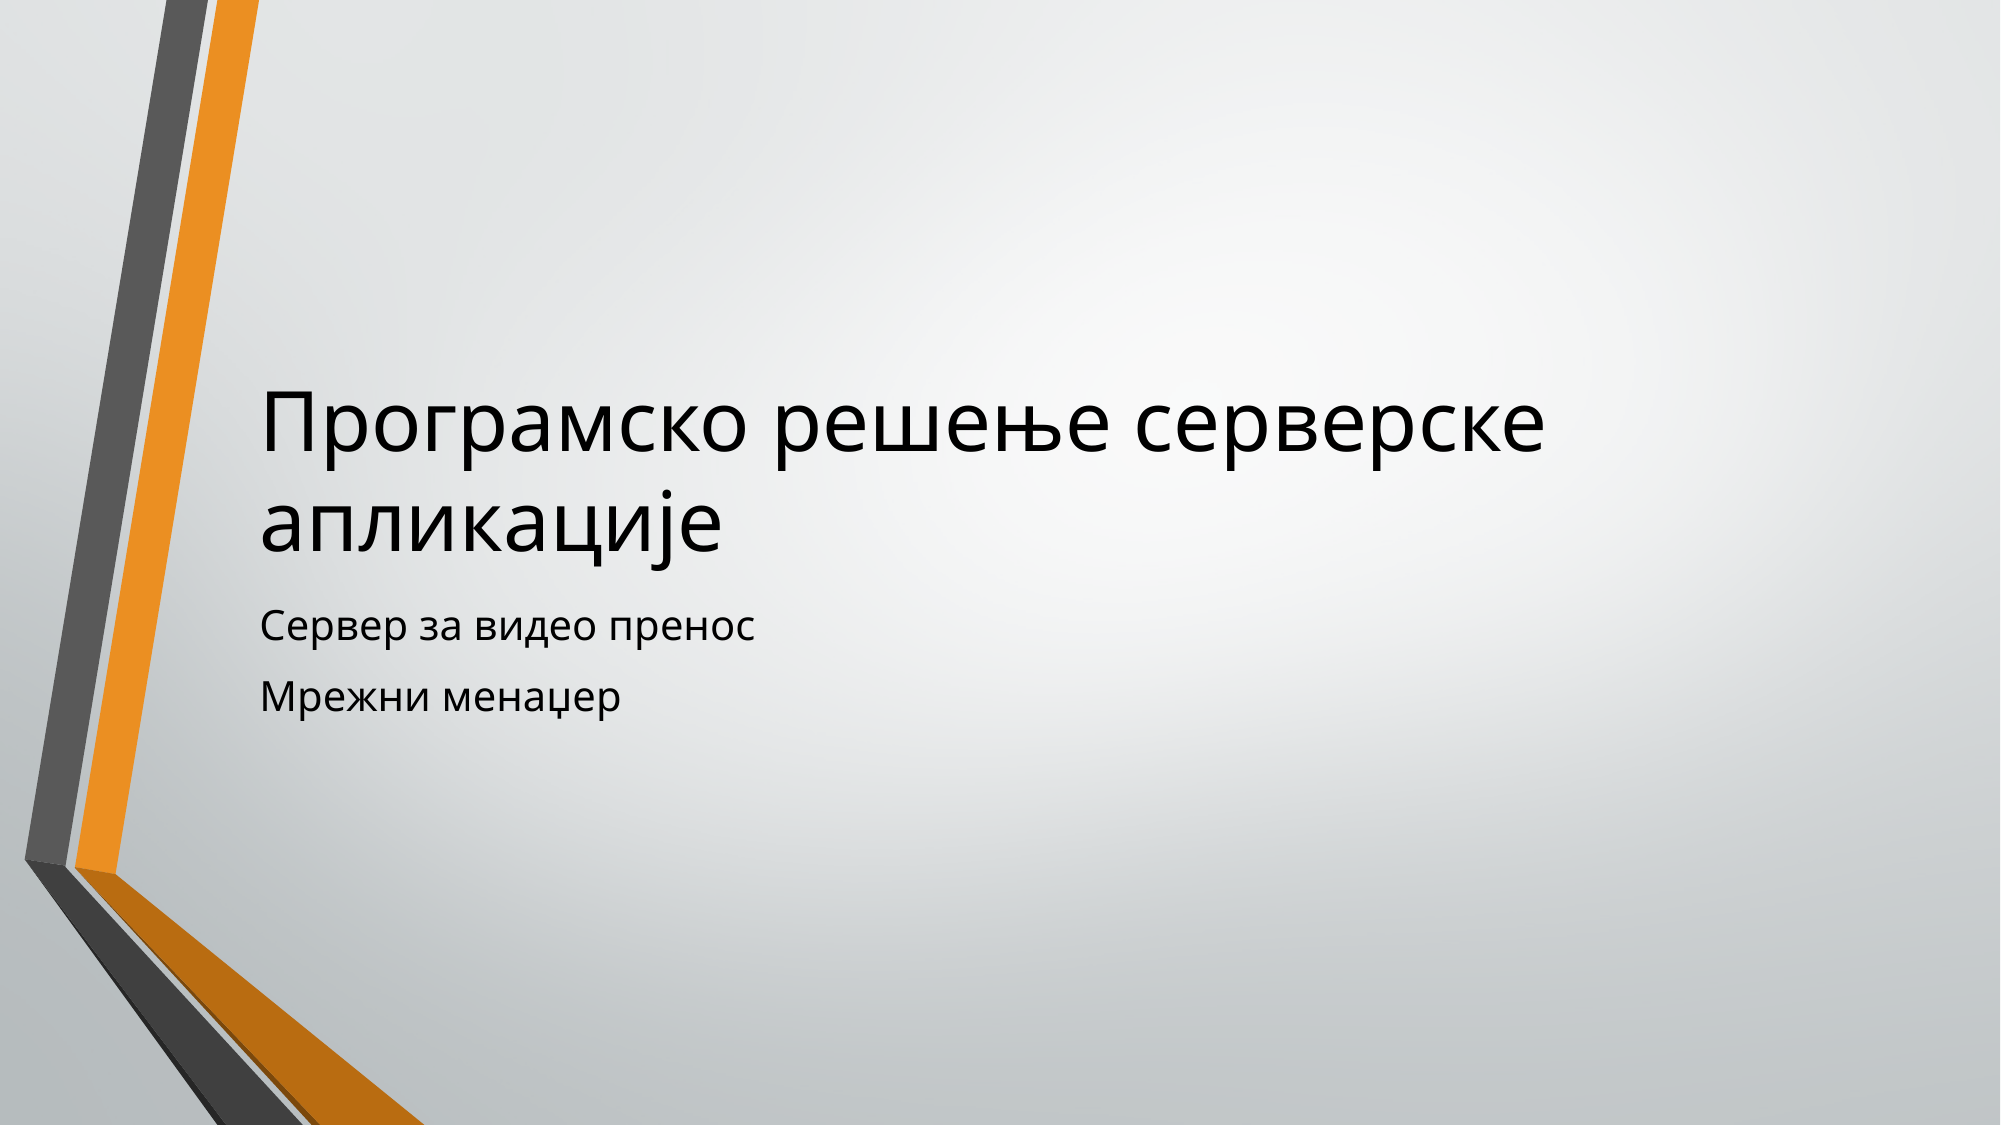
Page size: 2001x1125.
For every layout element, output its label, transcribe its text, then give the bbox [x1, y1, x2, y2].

title Програмско решење серверске апликације [244, 454, 1825, 576]
list Сервер за видео пренос Мрежни менаџер [244, 591, 1825, 749]
